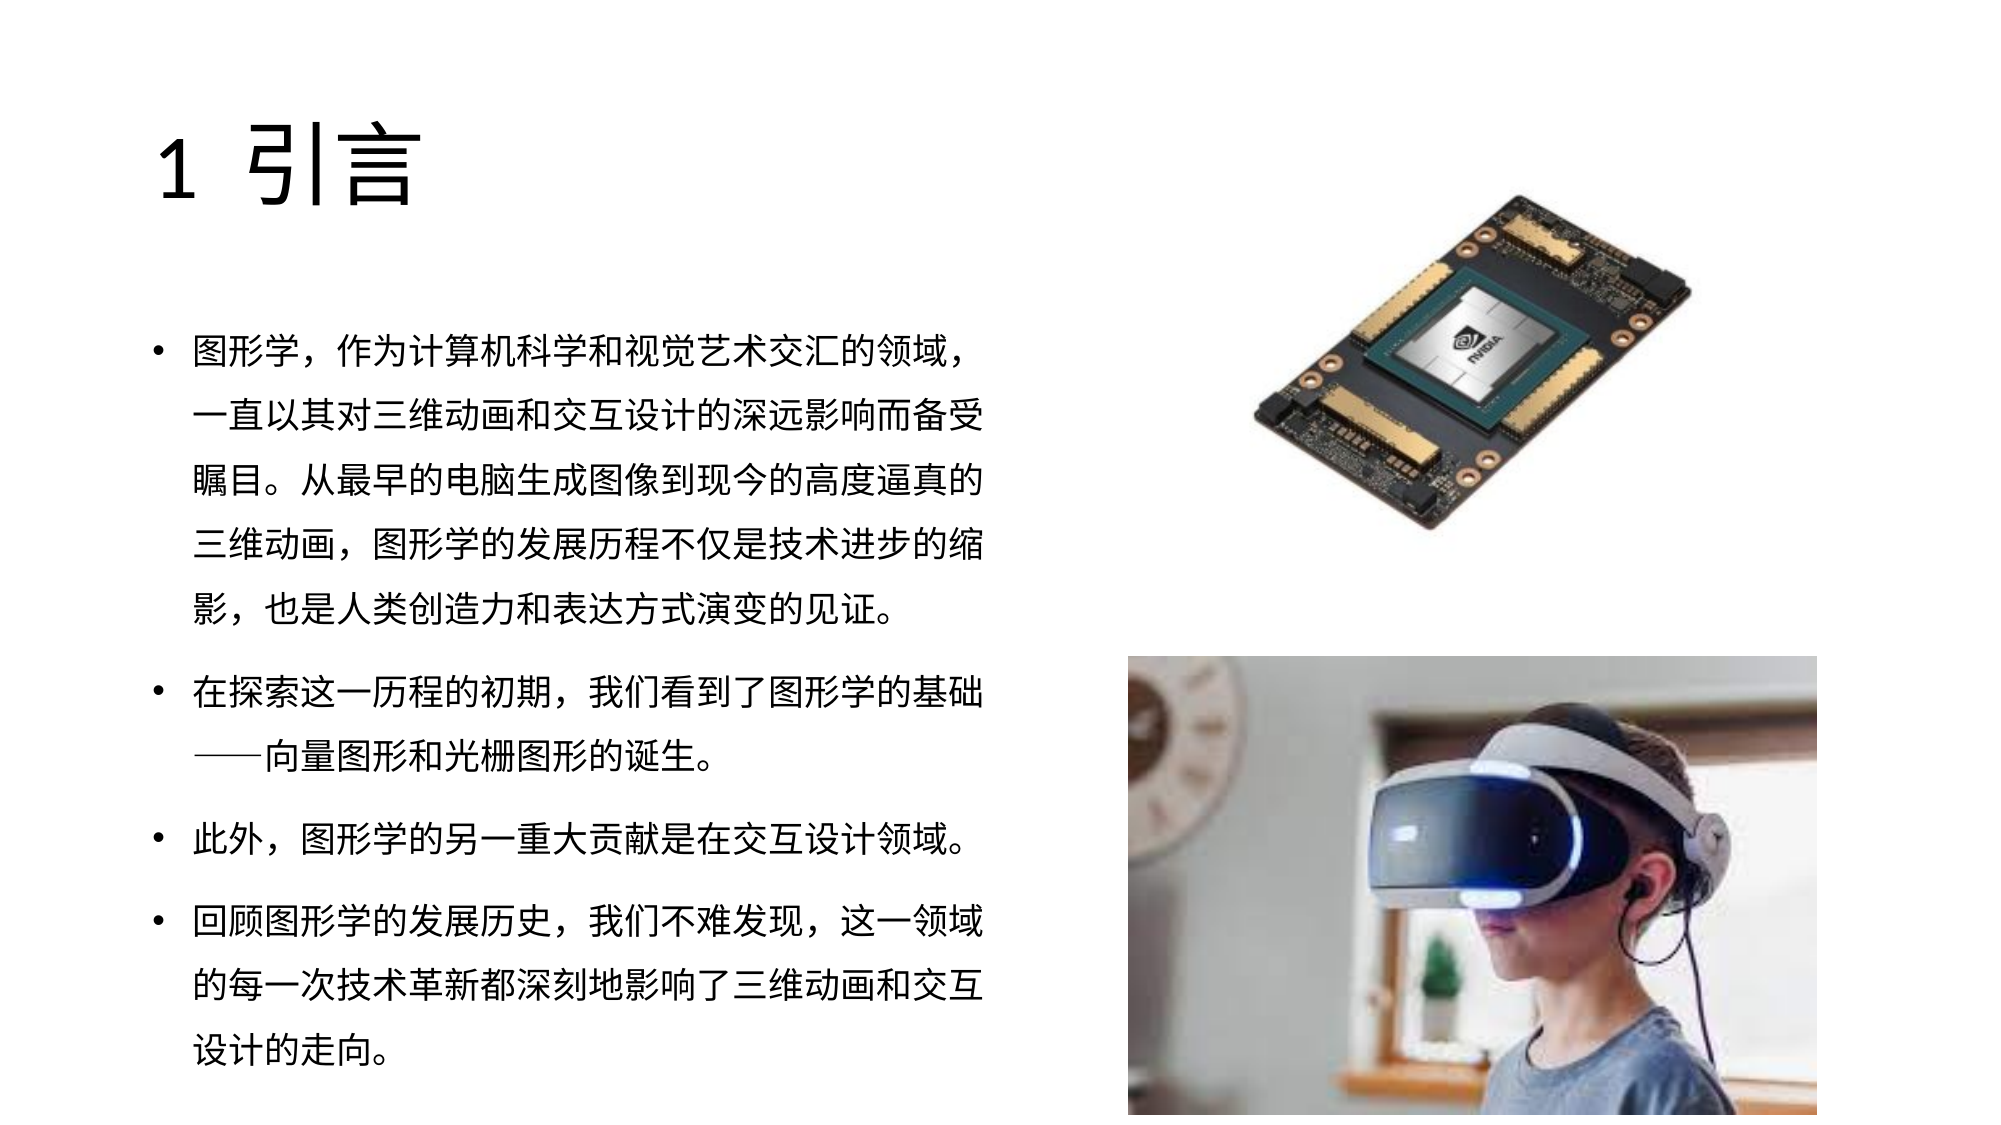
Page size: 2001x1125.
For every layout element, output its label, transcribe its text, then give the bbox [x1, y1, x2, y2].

picture [1068, 134, 1877, 592]
picture [1128, 656, 1817, 1115]
title 1 引言 [137, 59, 1863, 278]
list 图形学，作为计算机科学和视觉艺术交汇的领域，一直以其对三维动画和交互设计的深远影响而备受瞩目。从最早的电脑生成图像到现今的高度逼真的三维动画，图形学的发展历程不仅是技术进步的缩影，也是人类创造力和表达方式演变的见证。 在探索这一历程的初期，我们看到了图形学的基础——向量图形和光栅图形的诞生。 此外，图形学的另一重大贡献是在交互设计领域。 回顾图形学的发展历史，我们不难发现，这一领域的每一次技术革新都深刻地影响了三维动画和交互设计的走向。 [137, 299, 1000, 1109]
